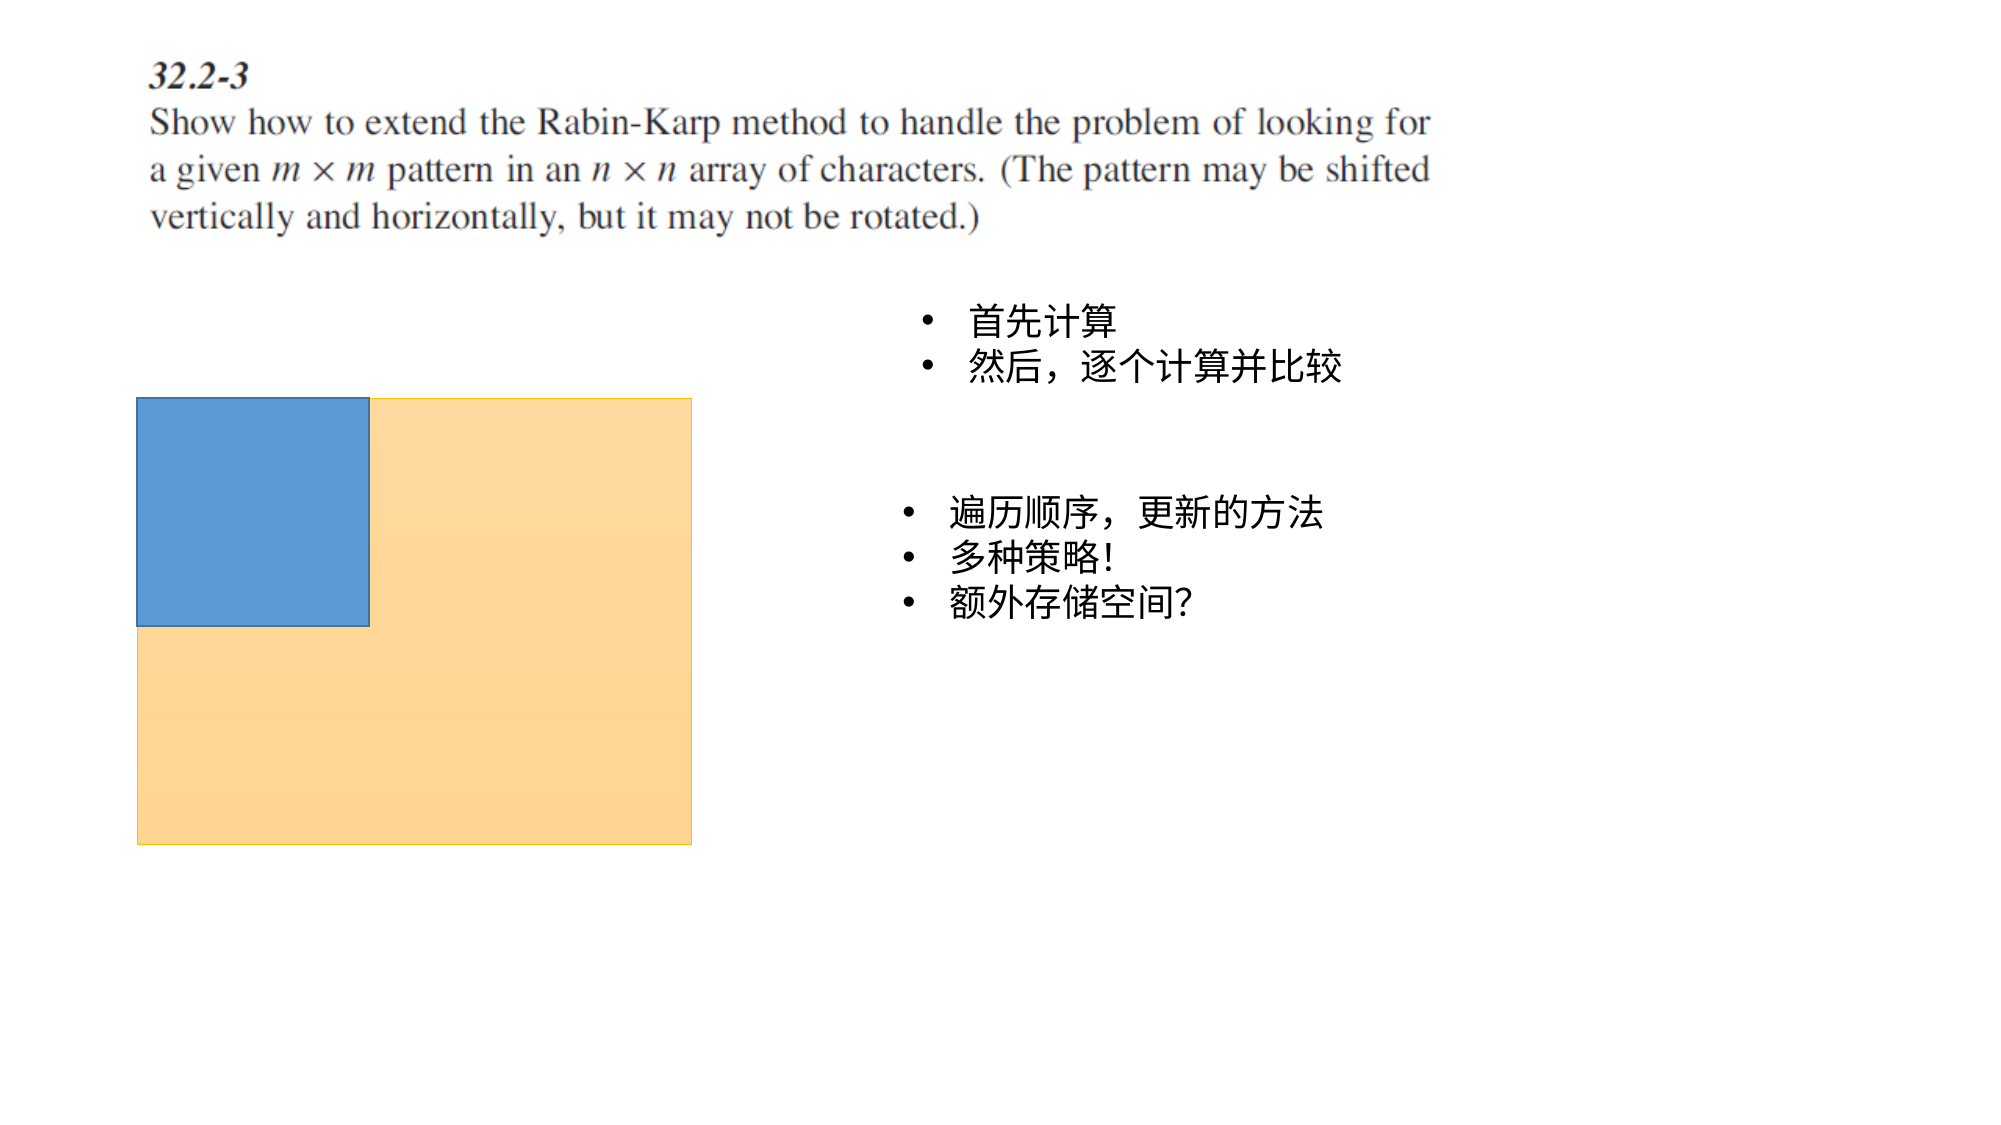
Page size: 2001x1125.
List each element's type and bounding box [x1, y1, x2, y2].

text_box [136, 397, 370, 627]
text_box [137, 398, 692, 845]
picture [137, 48, 1438, 243]
